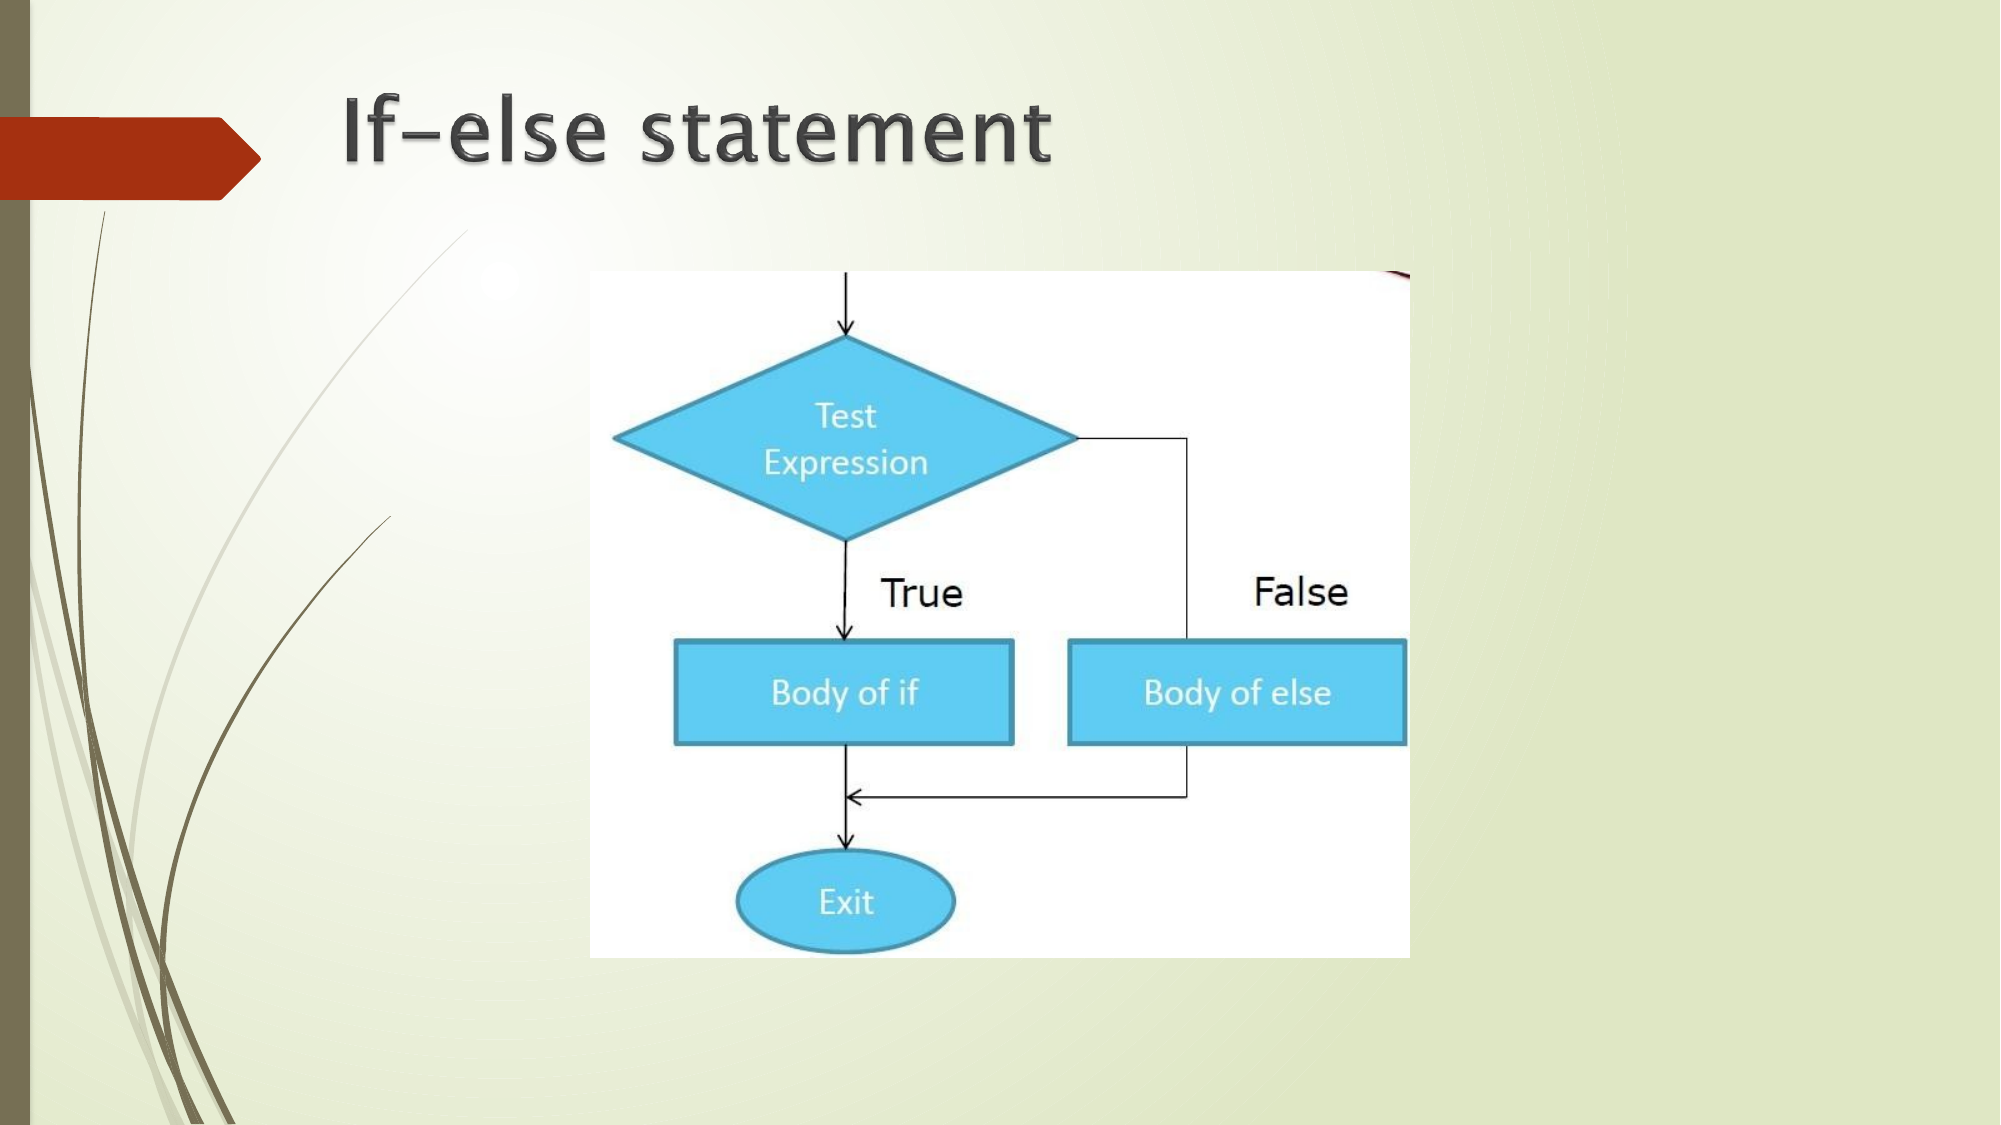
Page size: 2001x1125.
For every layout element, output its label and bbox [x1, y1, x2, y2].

text_box [343, 93, 1054, 168]
text_box [590, 271, 1410, 958]
